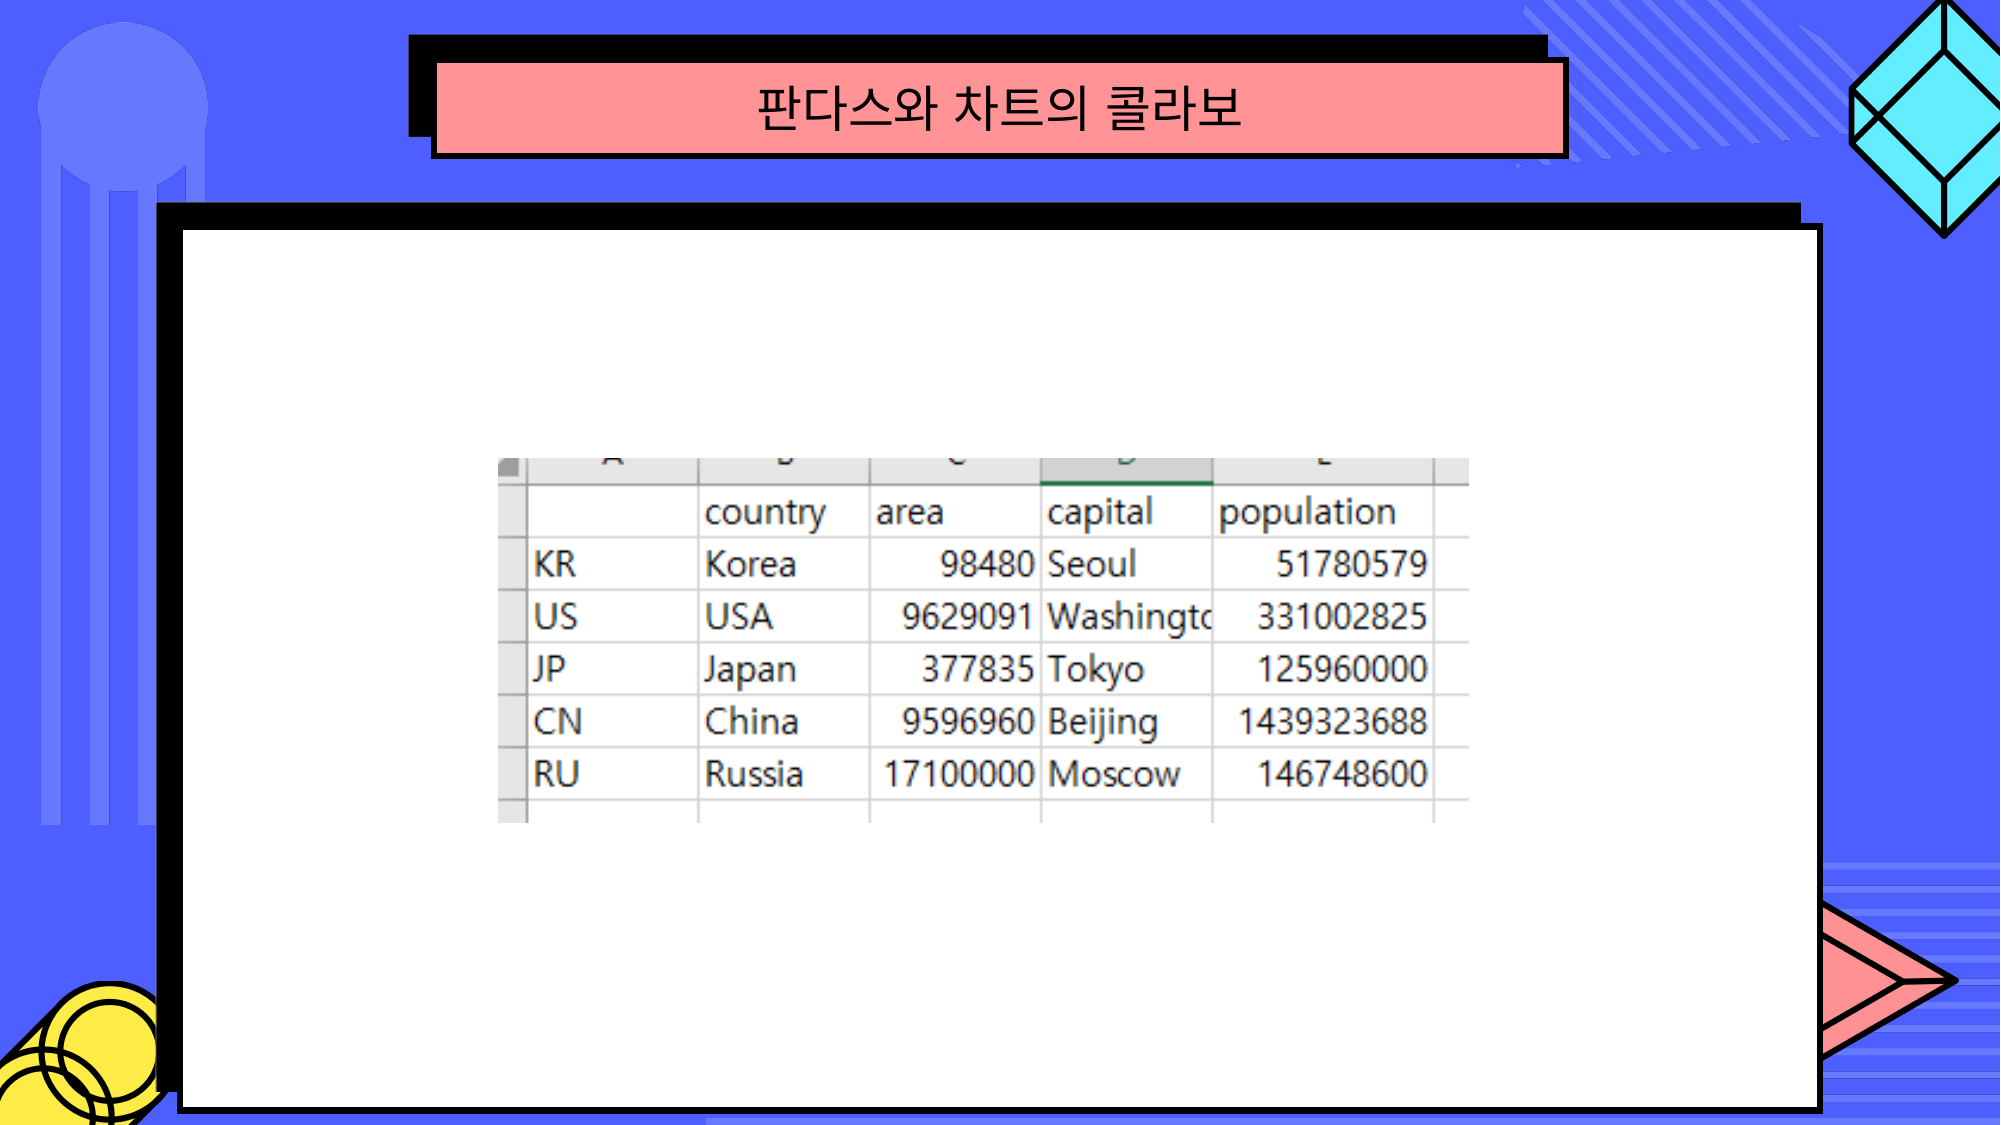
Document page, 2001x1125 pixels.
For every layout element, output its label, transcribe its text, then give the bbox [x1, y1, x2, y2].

picture [498, 458, 1469, 823]
text_box 판다스와 차트의 콜라보 [433, 59, 1567, 157]
text_box [179, 225, 1821, 1112]
picture [39, 23, 208, 824]
picture [0, 981, 181, 1125]
picture [1516, 0, 2000, 239]
picture [706, 862, 2000, 1125]
